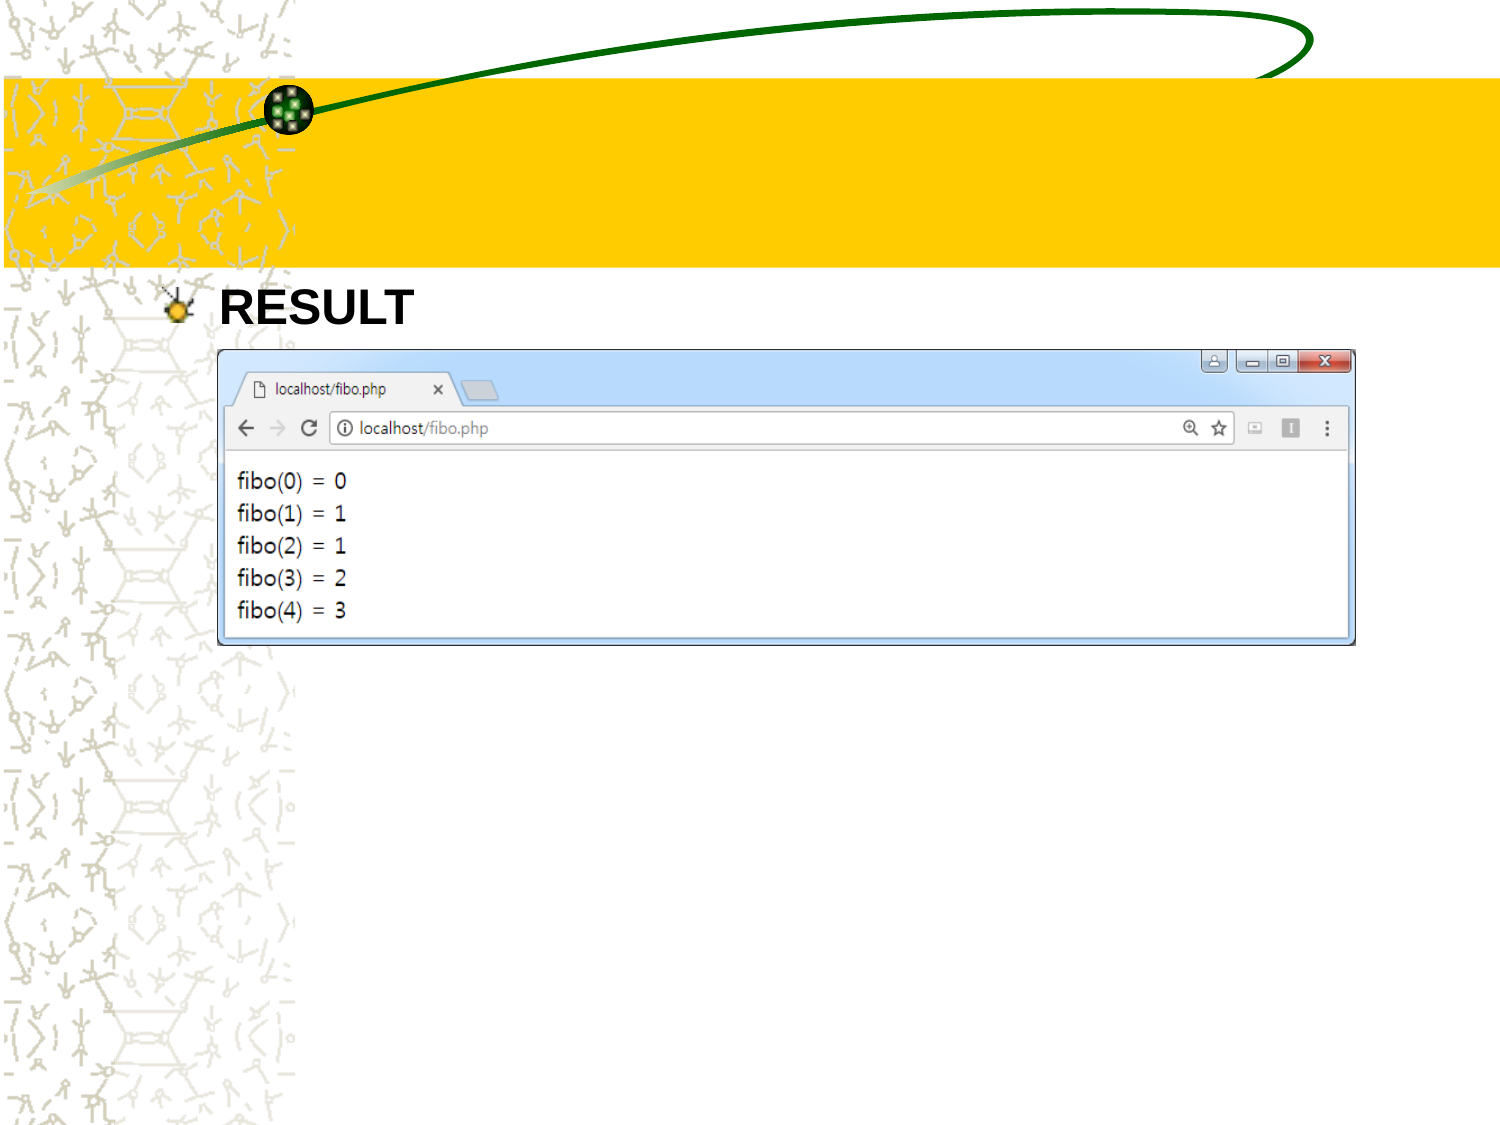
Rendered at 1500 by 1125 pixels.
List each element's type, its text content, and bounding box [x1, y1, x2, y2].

text_box [0, 0, 1500, 75]
picture [162, 287, 198, 323]
picture [3, 75, 296, 1125]
list RESULT [147, 267, 773, 1068]
picture [216, 349, 1356, 646]
